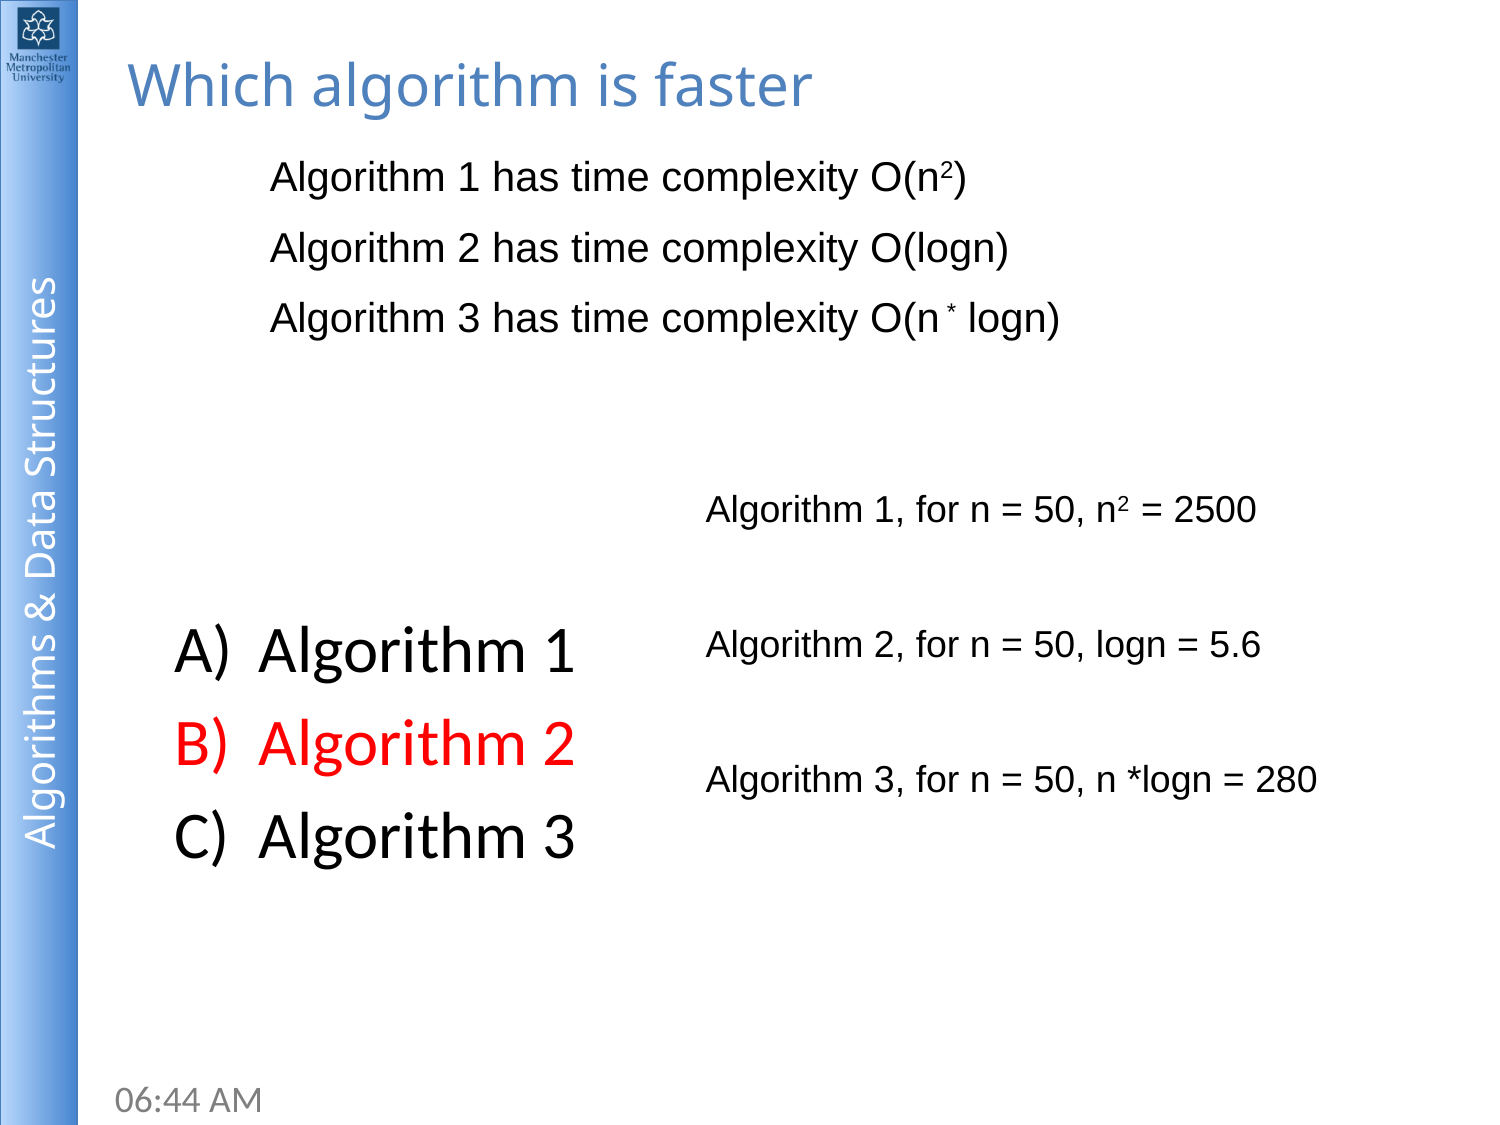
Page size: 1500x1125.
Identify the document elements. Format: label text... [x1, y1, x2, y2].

list Algorithm 1 Algorithm 2 Algorithm 3 [159, 597, 910, 1125]
text_box Algorithm 1 has time complexity O(n2) Algorithm 2 has time complexity O(logn) Algorithm 3 has time complexity O(n * logn) [255, 142, 1177, 349]
title Which algorithm is faster [112, 23, 1483, 142]
text_box Algorithm 1, for n = 50, n2 = 2500 Algorithm 2, for n = 50, logn = 5.6 Algorithm 3, for n = 50, n *logn = 280 [690, 432, 1424, 853]
picture [5, 7, 70, 83]
